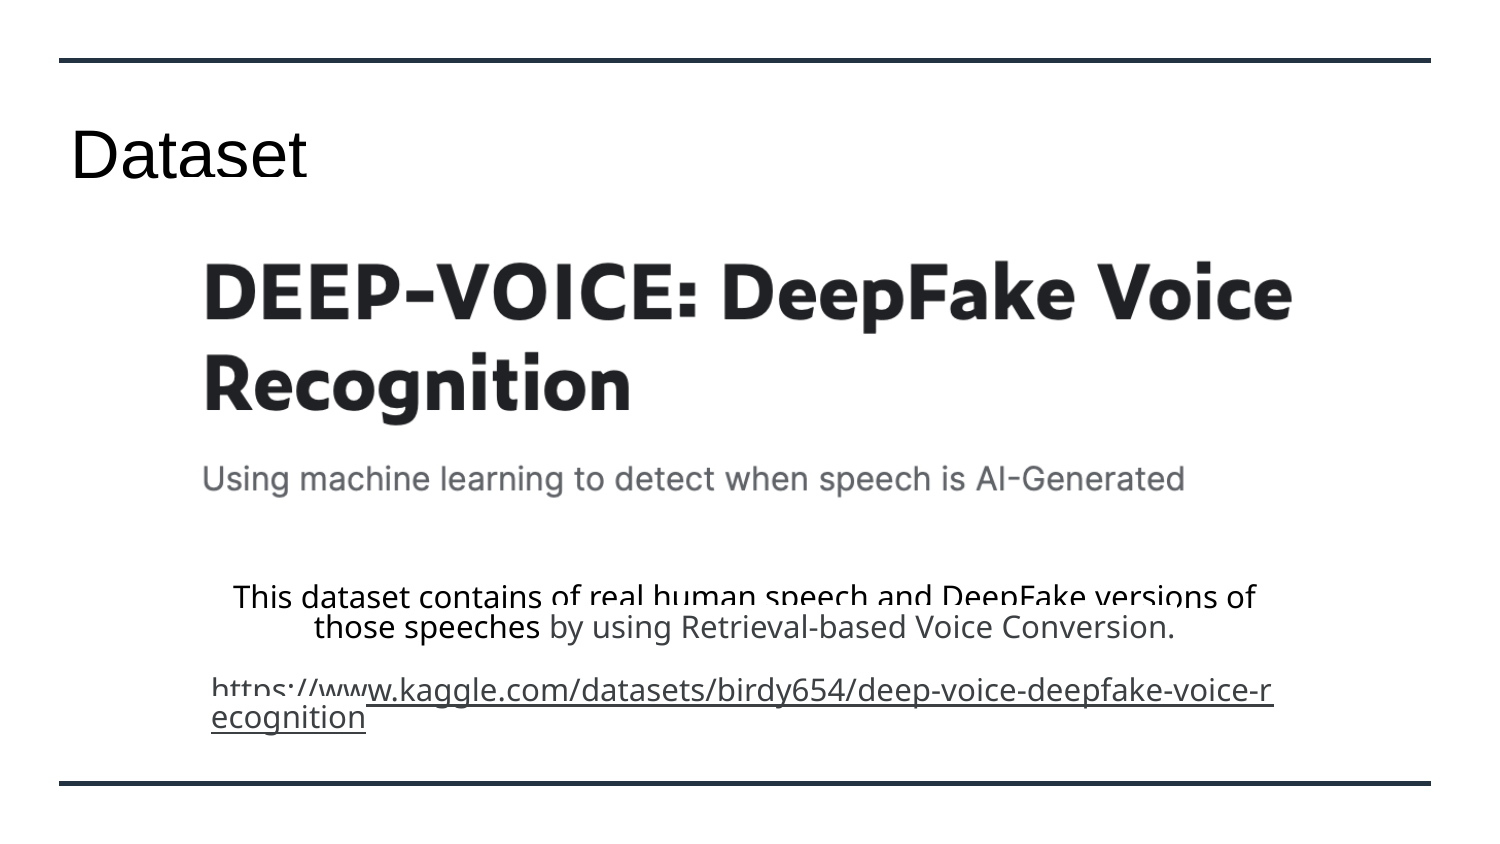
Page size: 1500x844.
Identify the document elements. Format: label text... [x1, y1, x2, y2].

title Dataset [59, 67, 1431, 199]
picture [183, 177, 1307, 542]
list This dataset contains of real human speech and DeepFake versions of those speeches by using Retrieval-based Voice Conversion. https://www.kaggle.com/datasets/birdy654/deep-voice-deepfake-voice-recognition [199, 592, 1291, 730]
